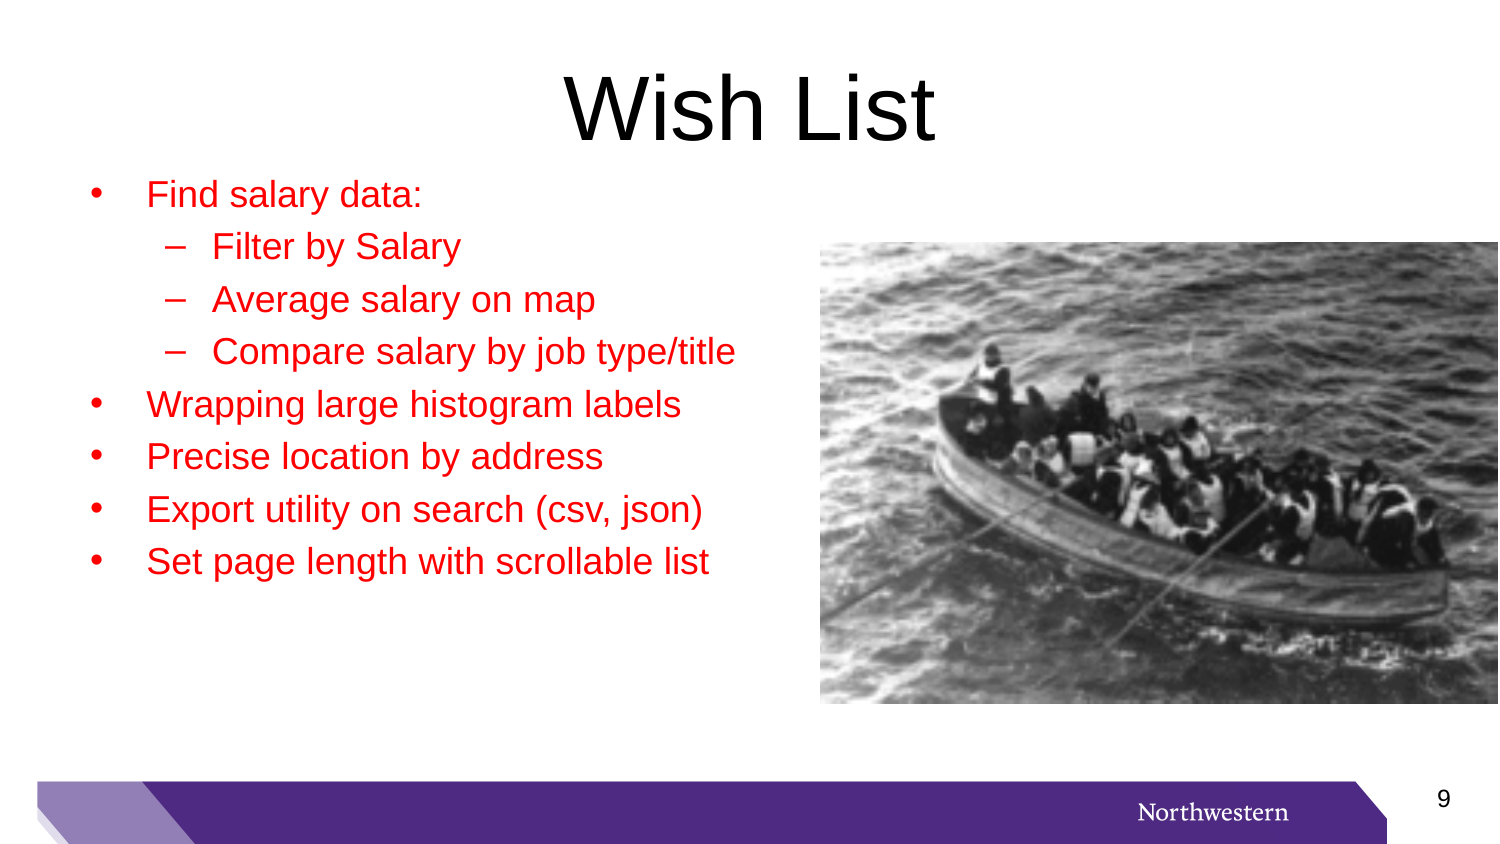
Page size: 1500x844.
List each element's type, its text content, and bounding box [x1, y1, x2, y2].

list Find salary data: Filter by Salary Average salary on map Compare salary by job type/title Wrapping large histogram labels Precise location by address Export utility on search (csv, json) Set page length with scrollable list [75, 162, 1338, 736]
slide_number 8 [1367, 774, 1466, 820]
title Wish List [75, 33, 1425, 175]
picture [0, 0, 1499, 844]
